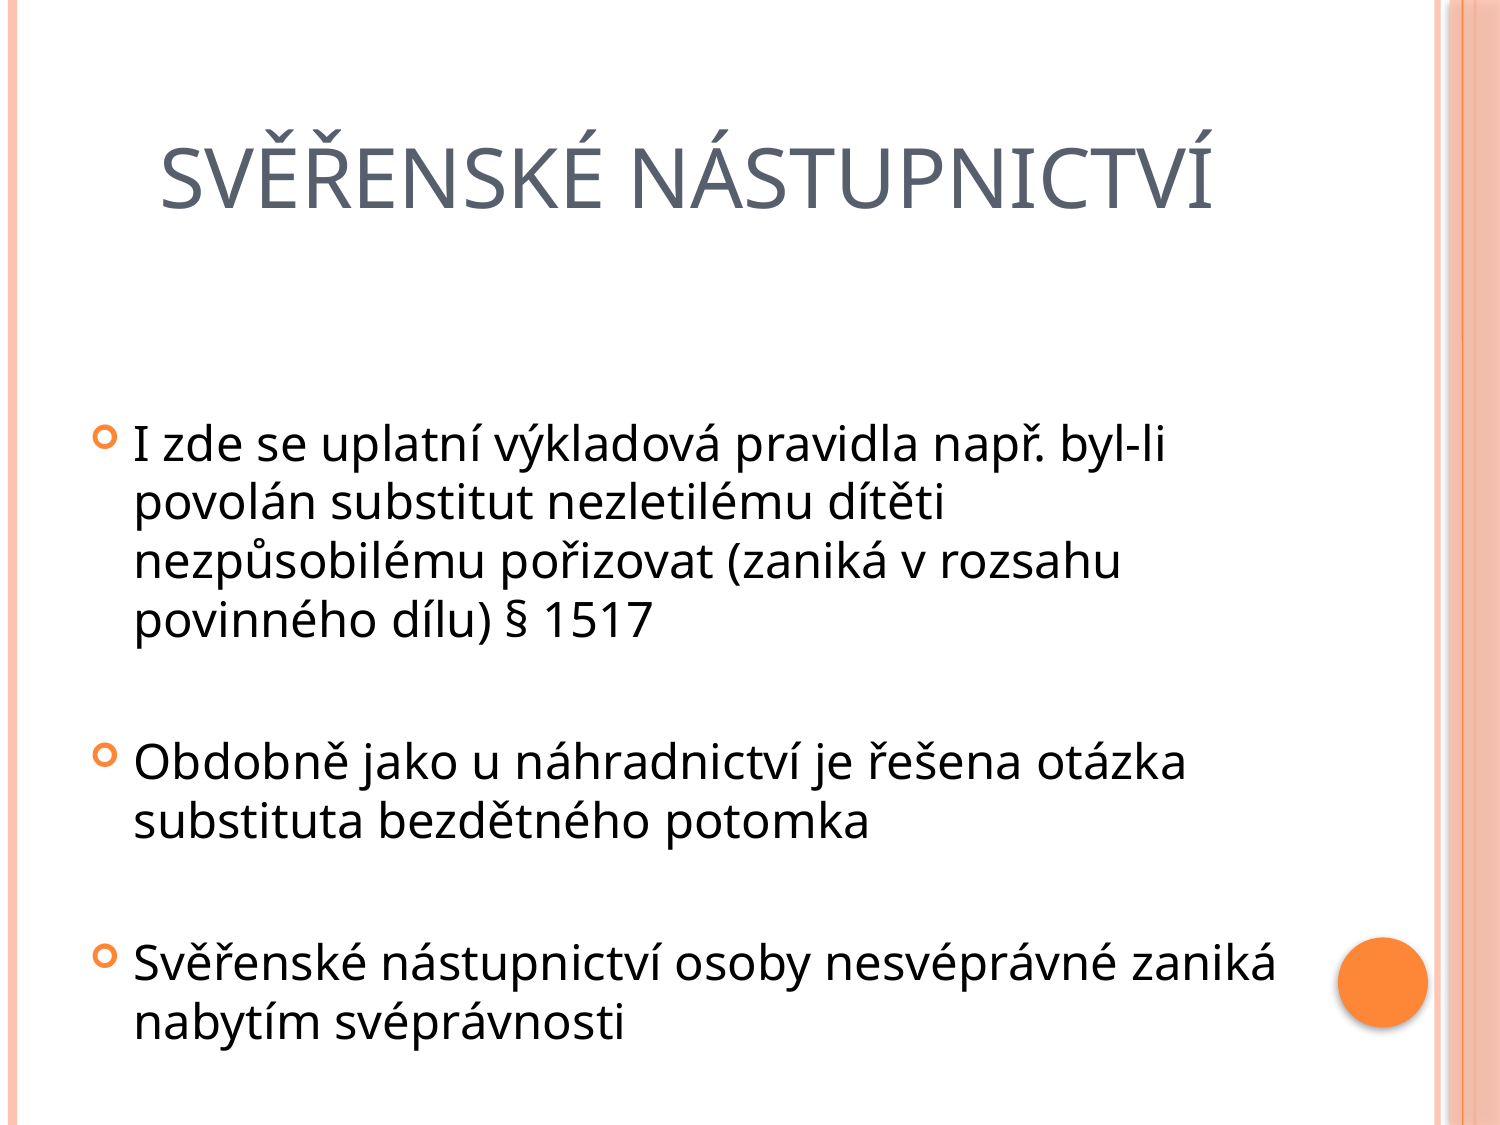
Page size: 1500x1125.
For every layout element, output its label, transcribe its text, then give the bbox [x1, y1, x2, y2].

list I zde se uplatní výkladová pravidla např. byl-li povolán substitut nezletilému dítěti nezpůsobilému pořizovat (zaniká v rozsahu povinného dílu) § 1517 Obdobně jako u náhradnictví je řešena otázka substituta bezdětného potomka Svěřenské nástupnictví osoby nesvéprávné zaniká nabytím svéprávnosti [75, 262, 1300, 1062]
title Svěřenské nástupnictví [75, 45, 1300, 233]
